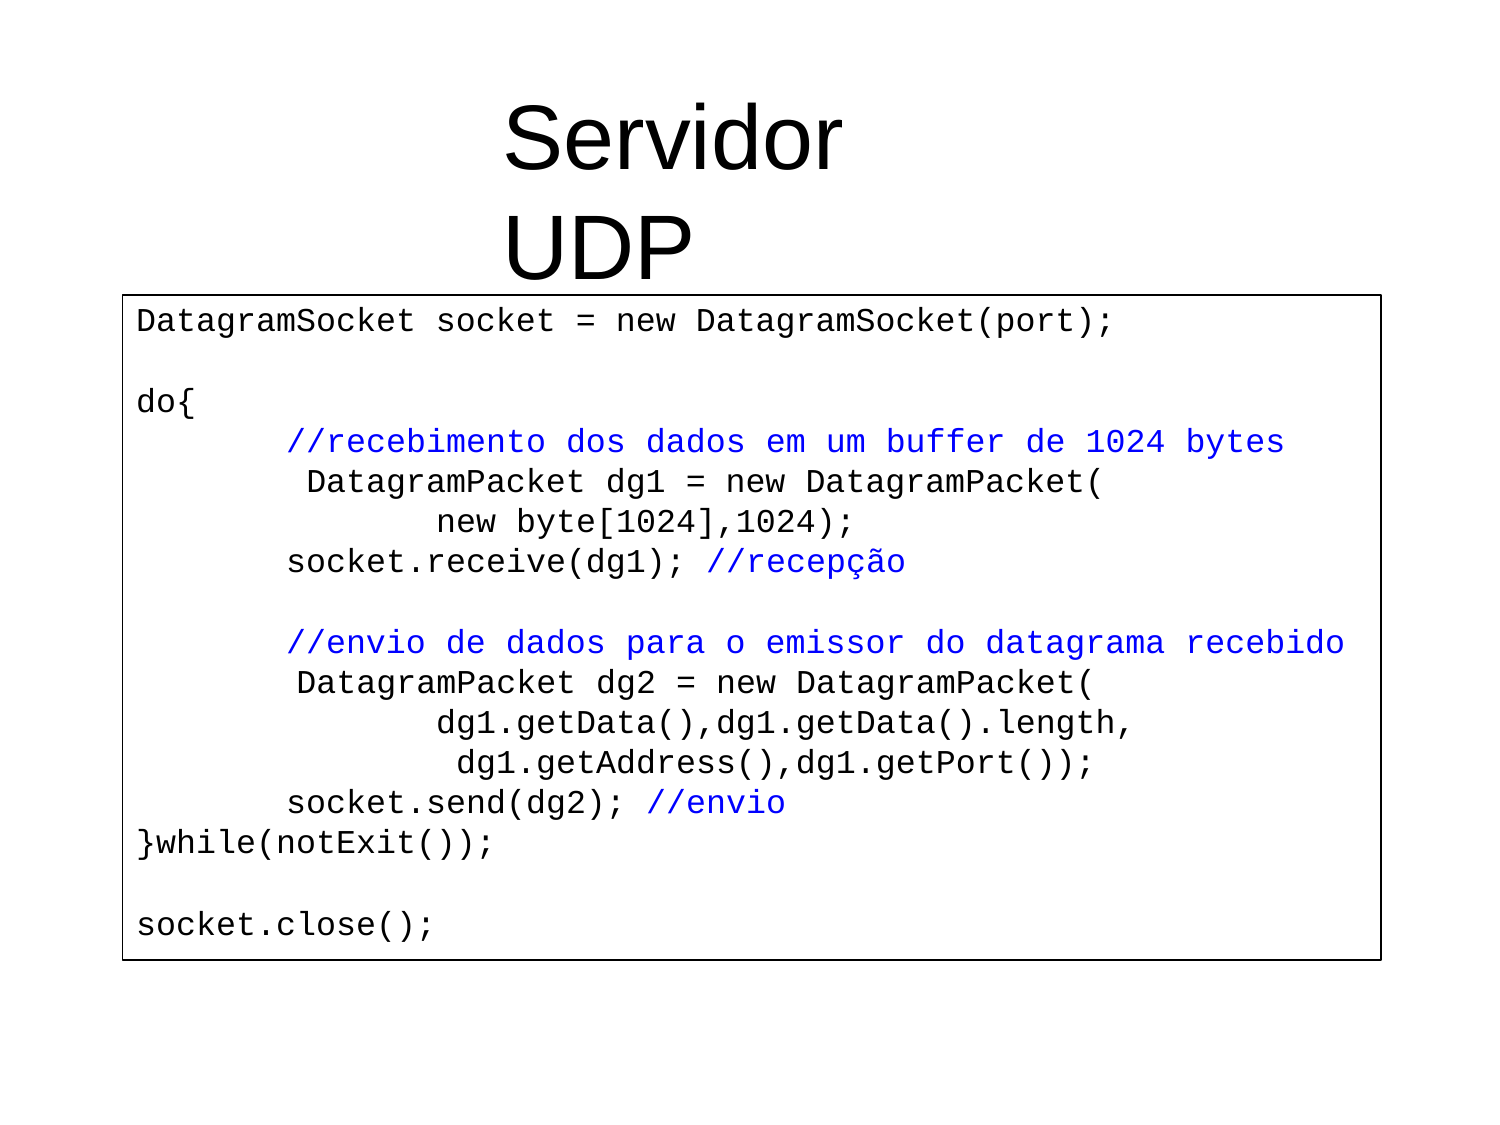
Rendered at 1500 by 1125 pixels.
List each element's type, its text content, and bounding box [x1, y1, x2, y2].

title Servidor UDP [500, 75, 1000, 294]
text_box DatagramSocket socket = new DatagramSocket(port); do{ //recebimento dos dados em um buffer de 1024 bytes DatagramPacket dg1 = new DatagramPacket( new byte[1024],1024); socket.receive(dg1); //recepção //envio de dados para o emissor do datagrama recebido DatagramPacket dg2 = new DatagramPacket( dg1.getData(),dg1.getData().length, dg1.getAddress(),dg1.getPort()); socket.send(dg2); //envio }while(notExit()); socket.close(); [134, 295, 1350, 942]
text_box [122, 294, 1382, 960]
